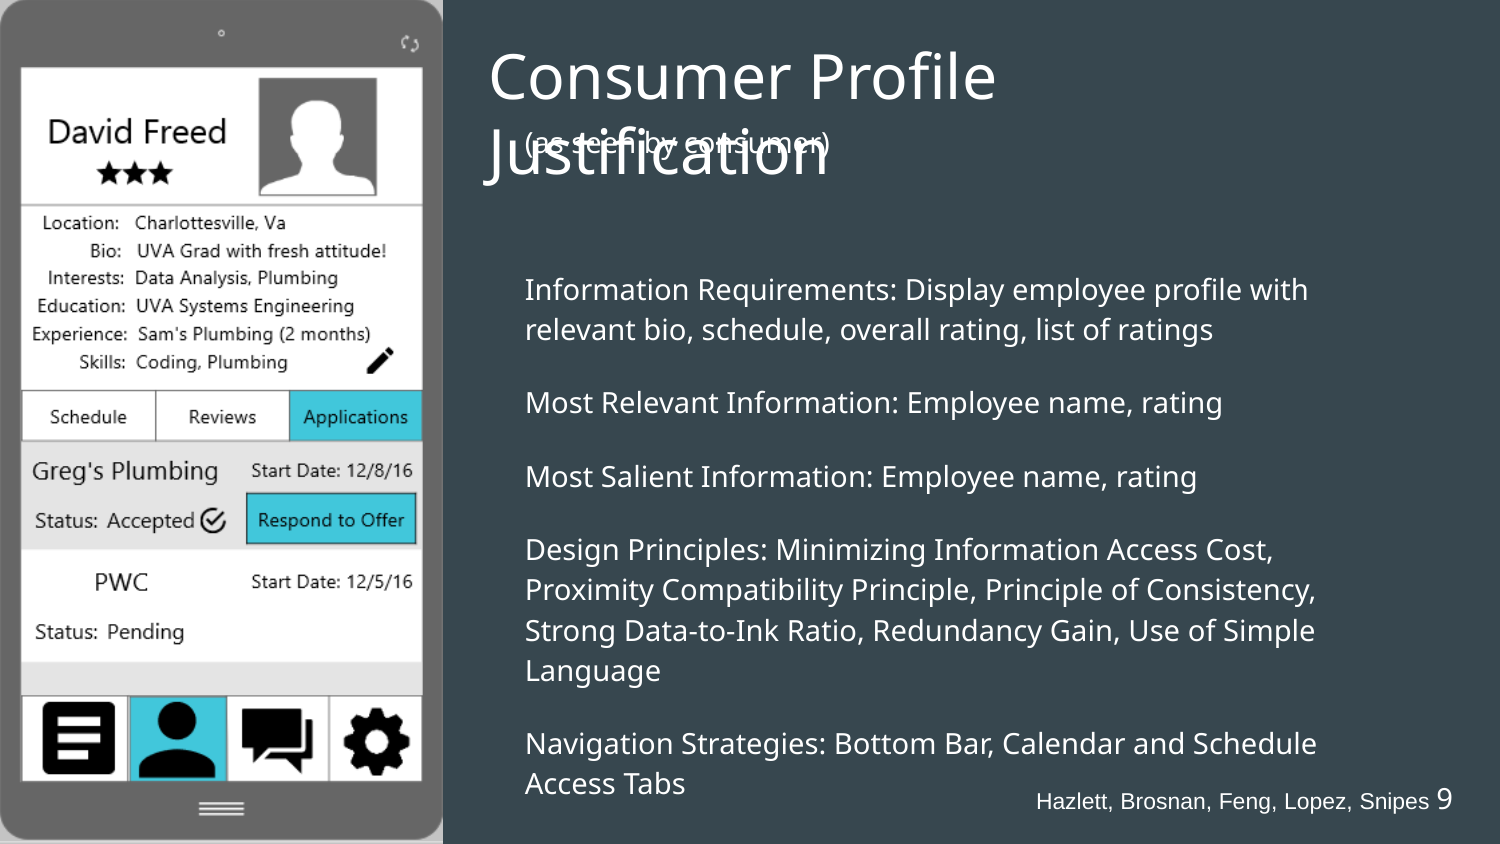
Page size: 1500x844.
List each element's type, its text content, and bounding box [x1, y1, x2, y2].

list (as seen by consumer) Information Requirements: Display employee profile with relevant bio, schedule, overall rating, list of ratings Most Relevant Information: Employee name, rating Most Salient Information: Employee name, rating Design Principles: Minimizing Information Access Cost, Proximity Compatibility Principle, Principle of Consistency, Strong Data-to-Ink Ratio, Redundancy Gain, Use of Simple Language Navigation Strategies: Bottom Bar, Calendar and Schedule Access Tabs [509, 103, 1405, 740]
picture [0, 0, 443, 844]
title Consumer Profile Justification [473, 21, 1332, 116]
slide_number Hazlett, Brosnan, Feng, Lopez, Snipes ‹#› [1021, 767, 1483, 833]
